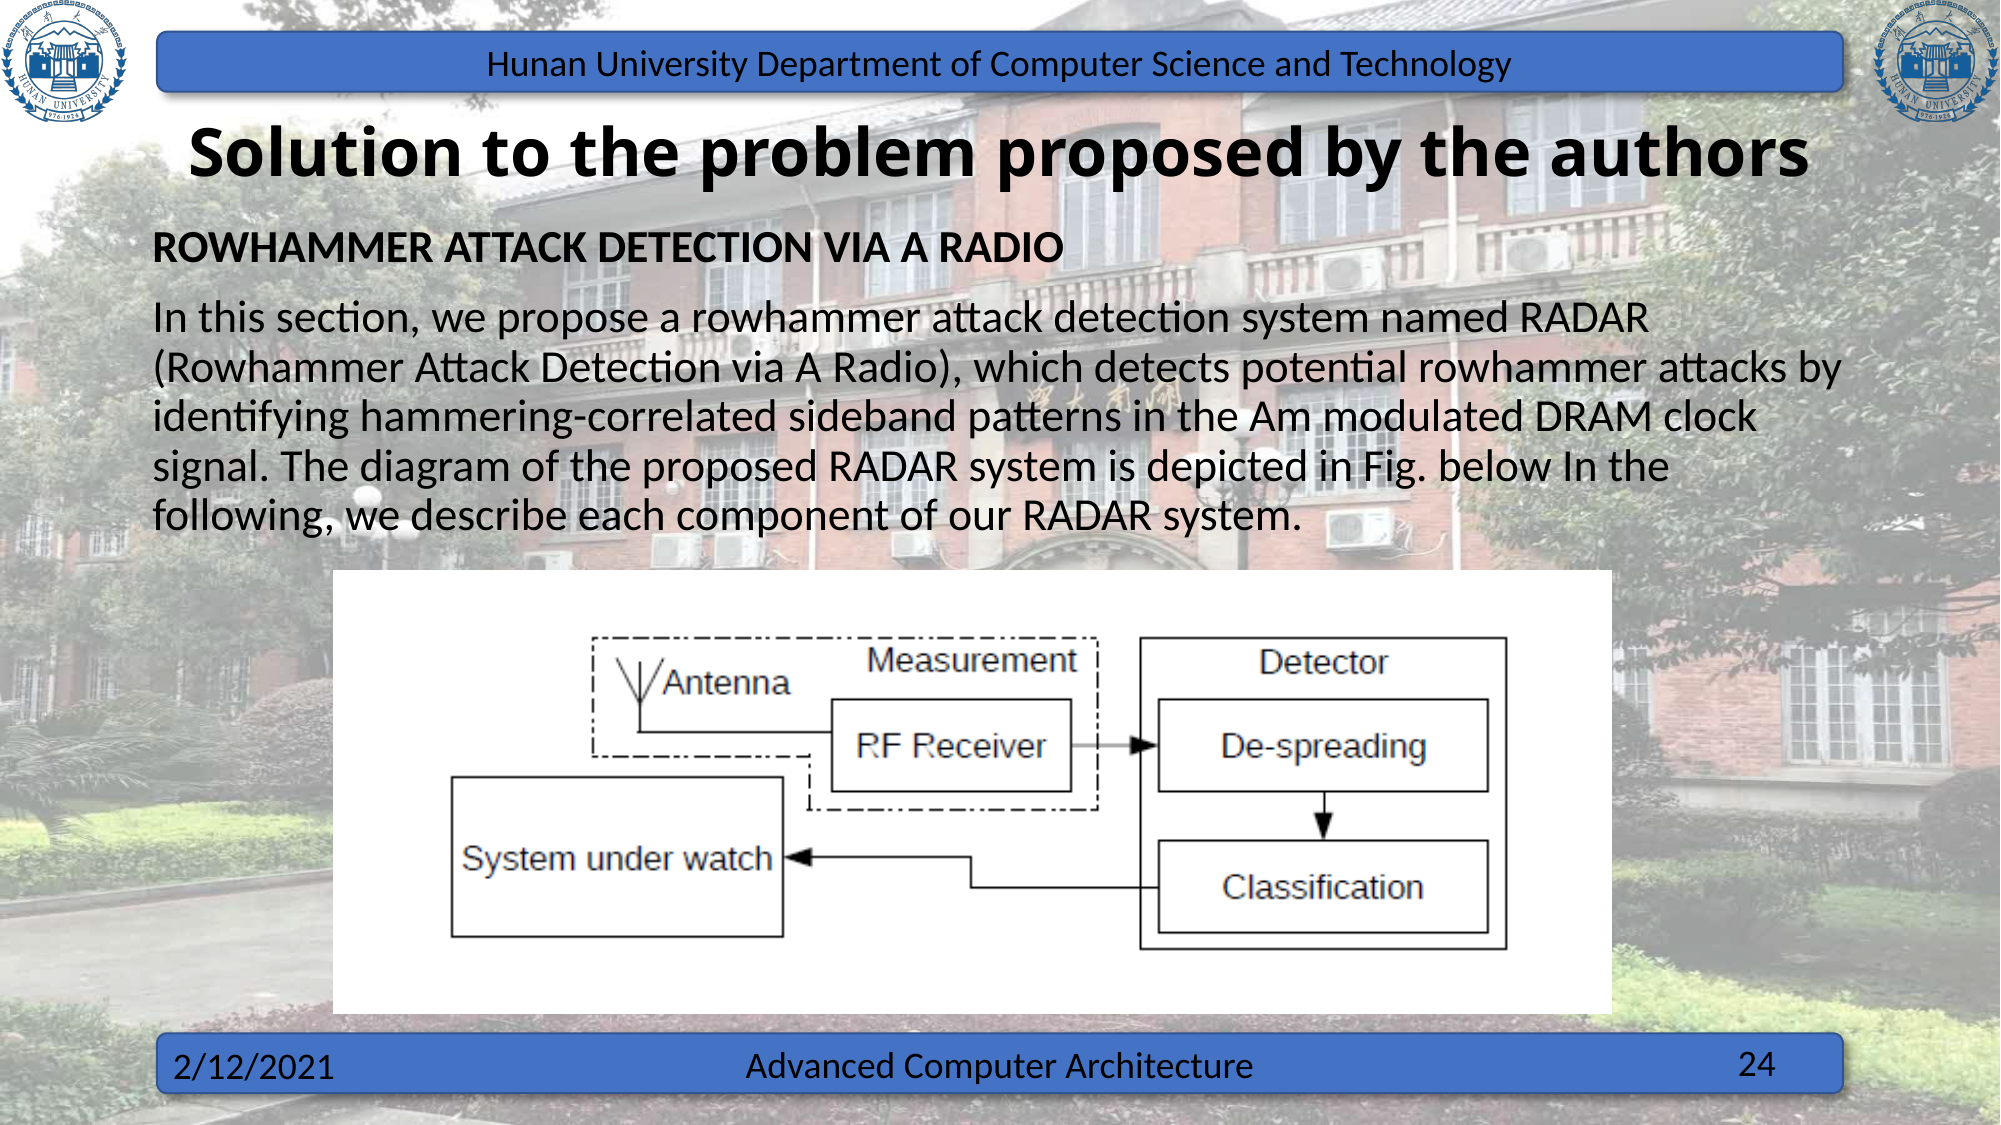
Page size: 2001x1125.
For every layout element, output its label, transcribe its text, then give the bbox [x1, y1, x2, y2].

picture [1872, 0, 2000, 124]
title Solution to the problem proposed by the authors [137, 111, 1863, 201]
picture [0, 0, 128, 124]
list ROWHAMMER ATTACK DETECTION VIA A RADIO In this section, we propose a rowhammer attack detection system named RADAR (Rowhammer Attack Detection via A Radio), which detects potential rowhammer attacks by identifying hammering-correlated sideband patterns in the Am modulated DRAM clock signal. The diagram of the proposed RADAR system is depicted in Fig. below In the following, we describe each component of our RADAR system. [137, 215, 1863, 555]
picture [332, 570, 1612, 1014]
